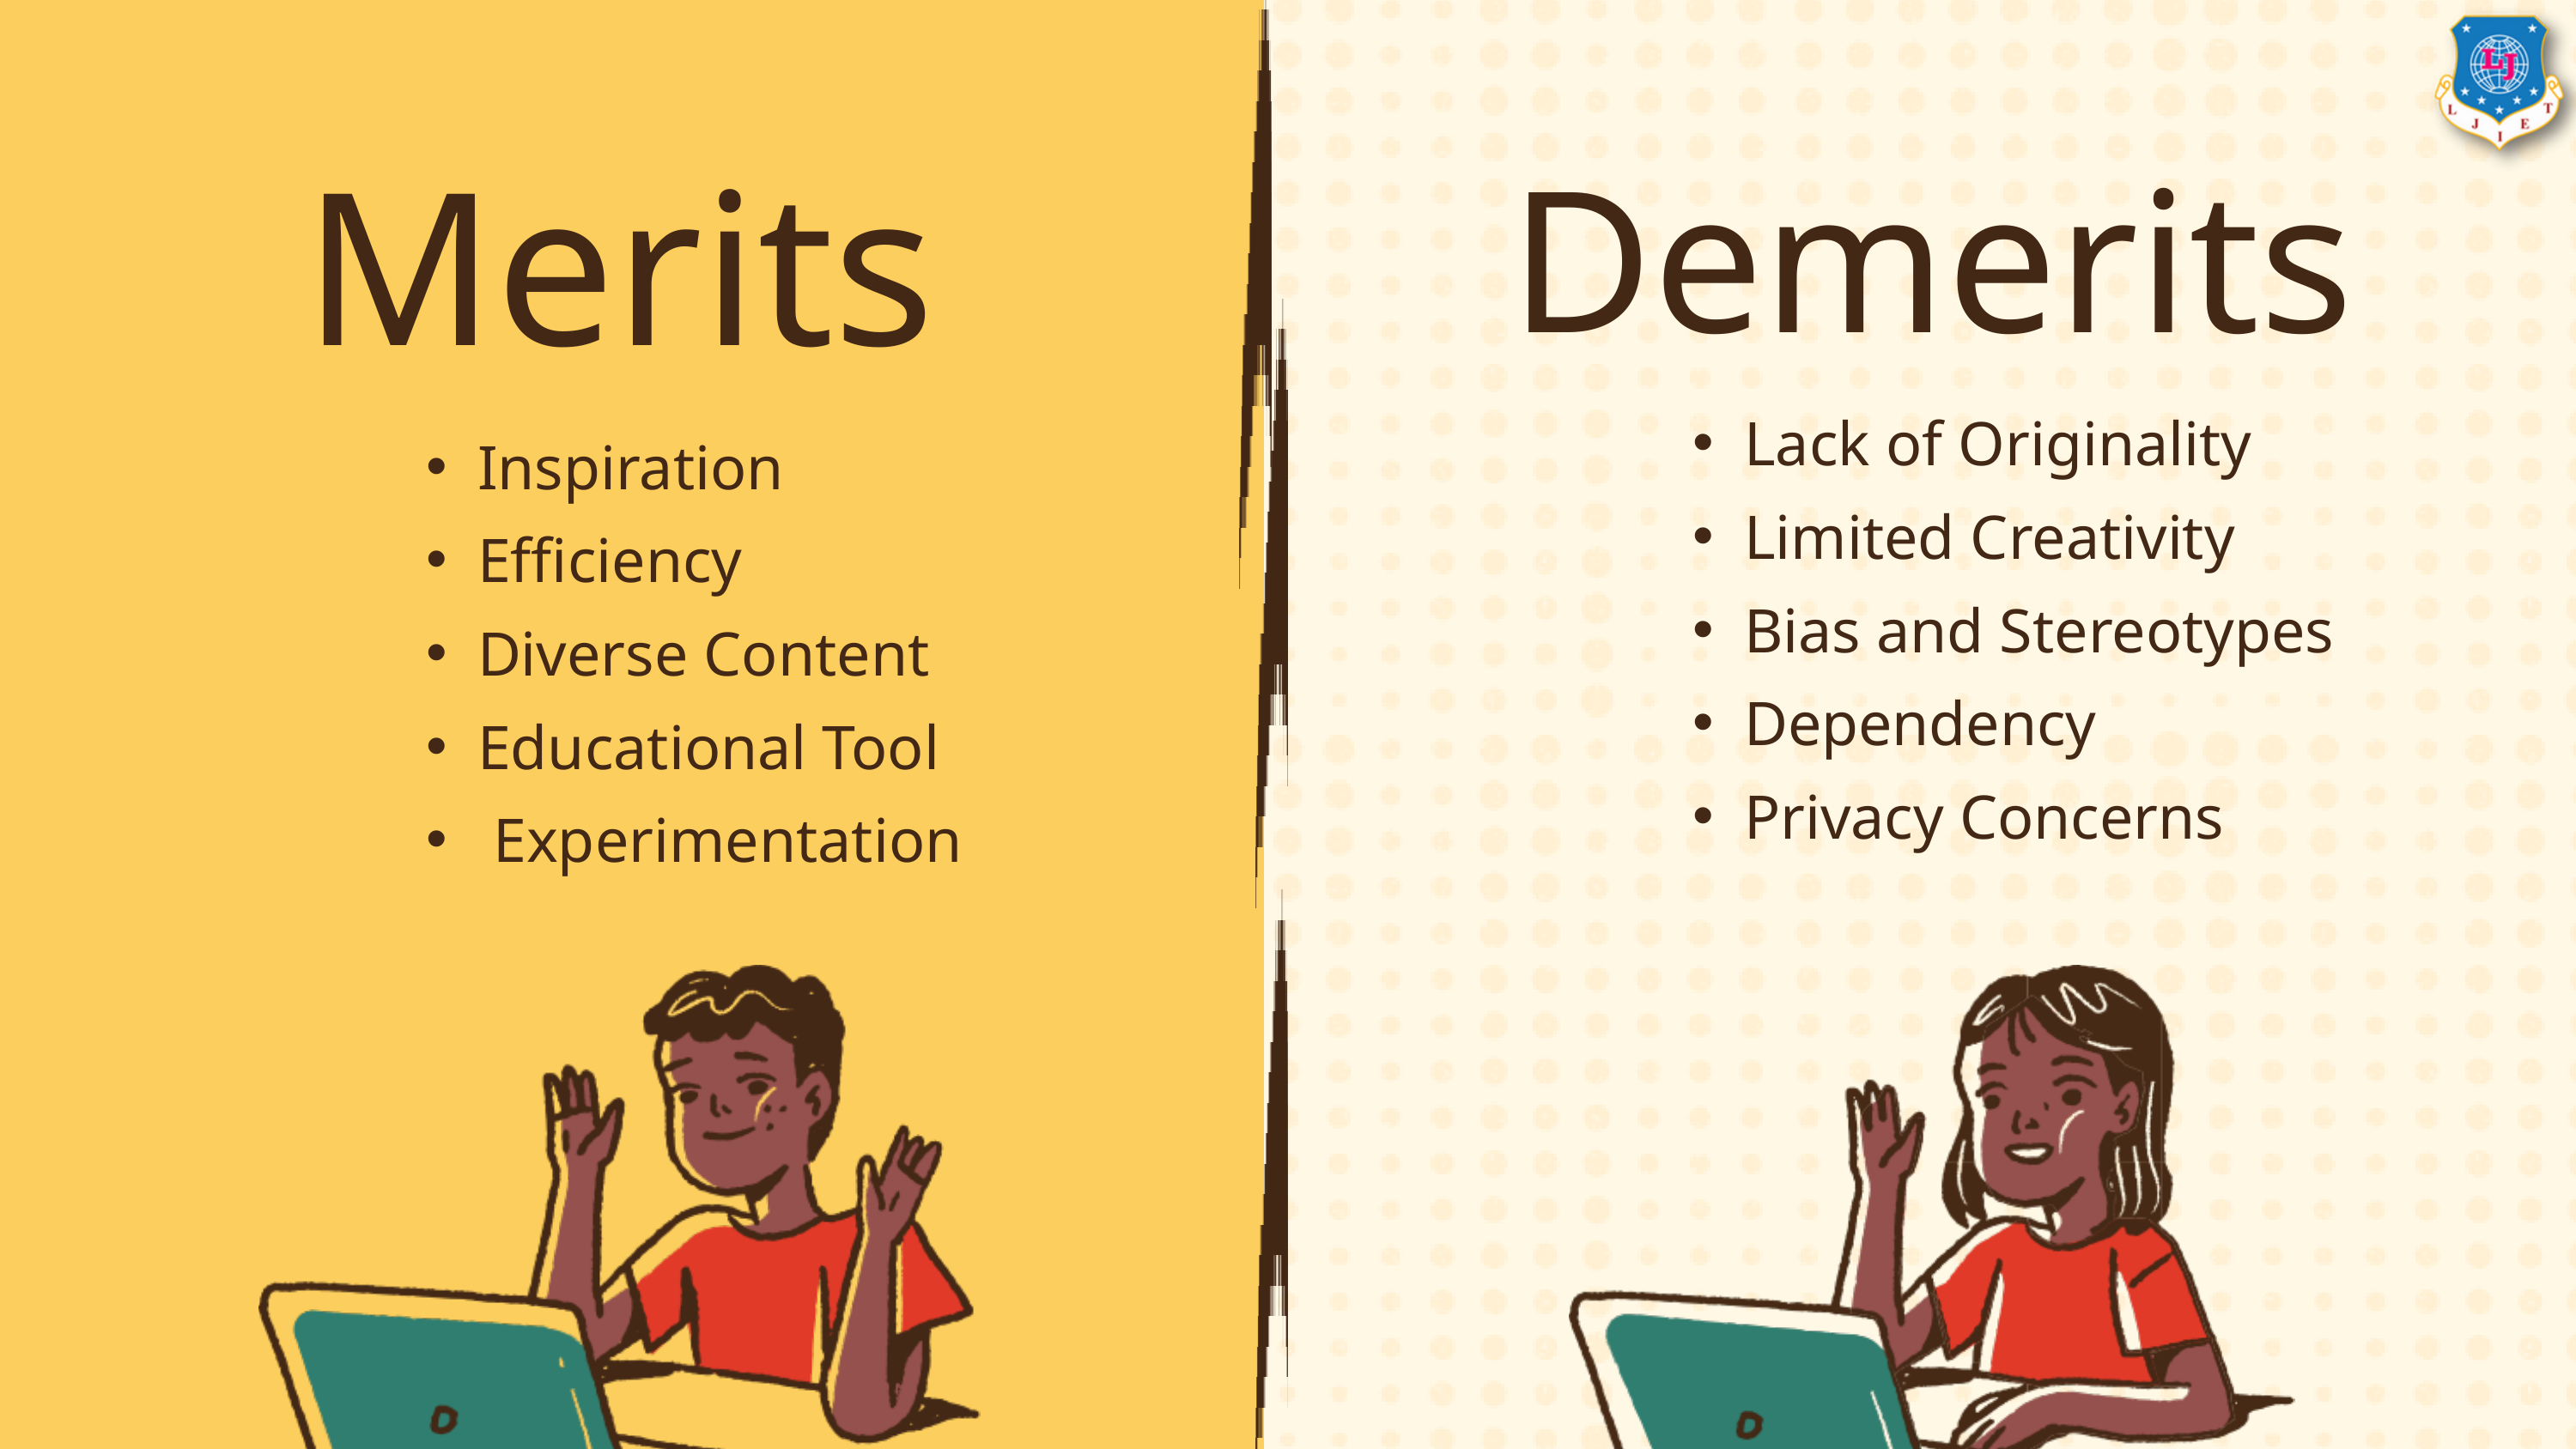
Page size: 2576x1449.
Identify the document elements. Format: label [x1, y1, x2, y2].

text_box [1295, 0, 2576, 1449]
text_box [0, 0, 1235, 1449]
text_box [1238, 0, 1289, 1449]
